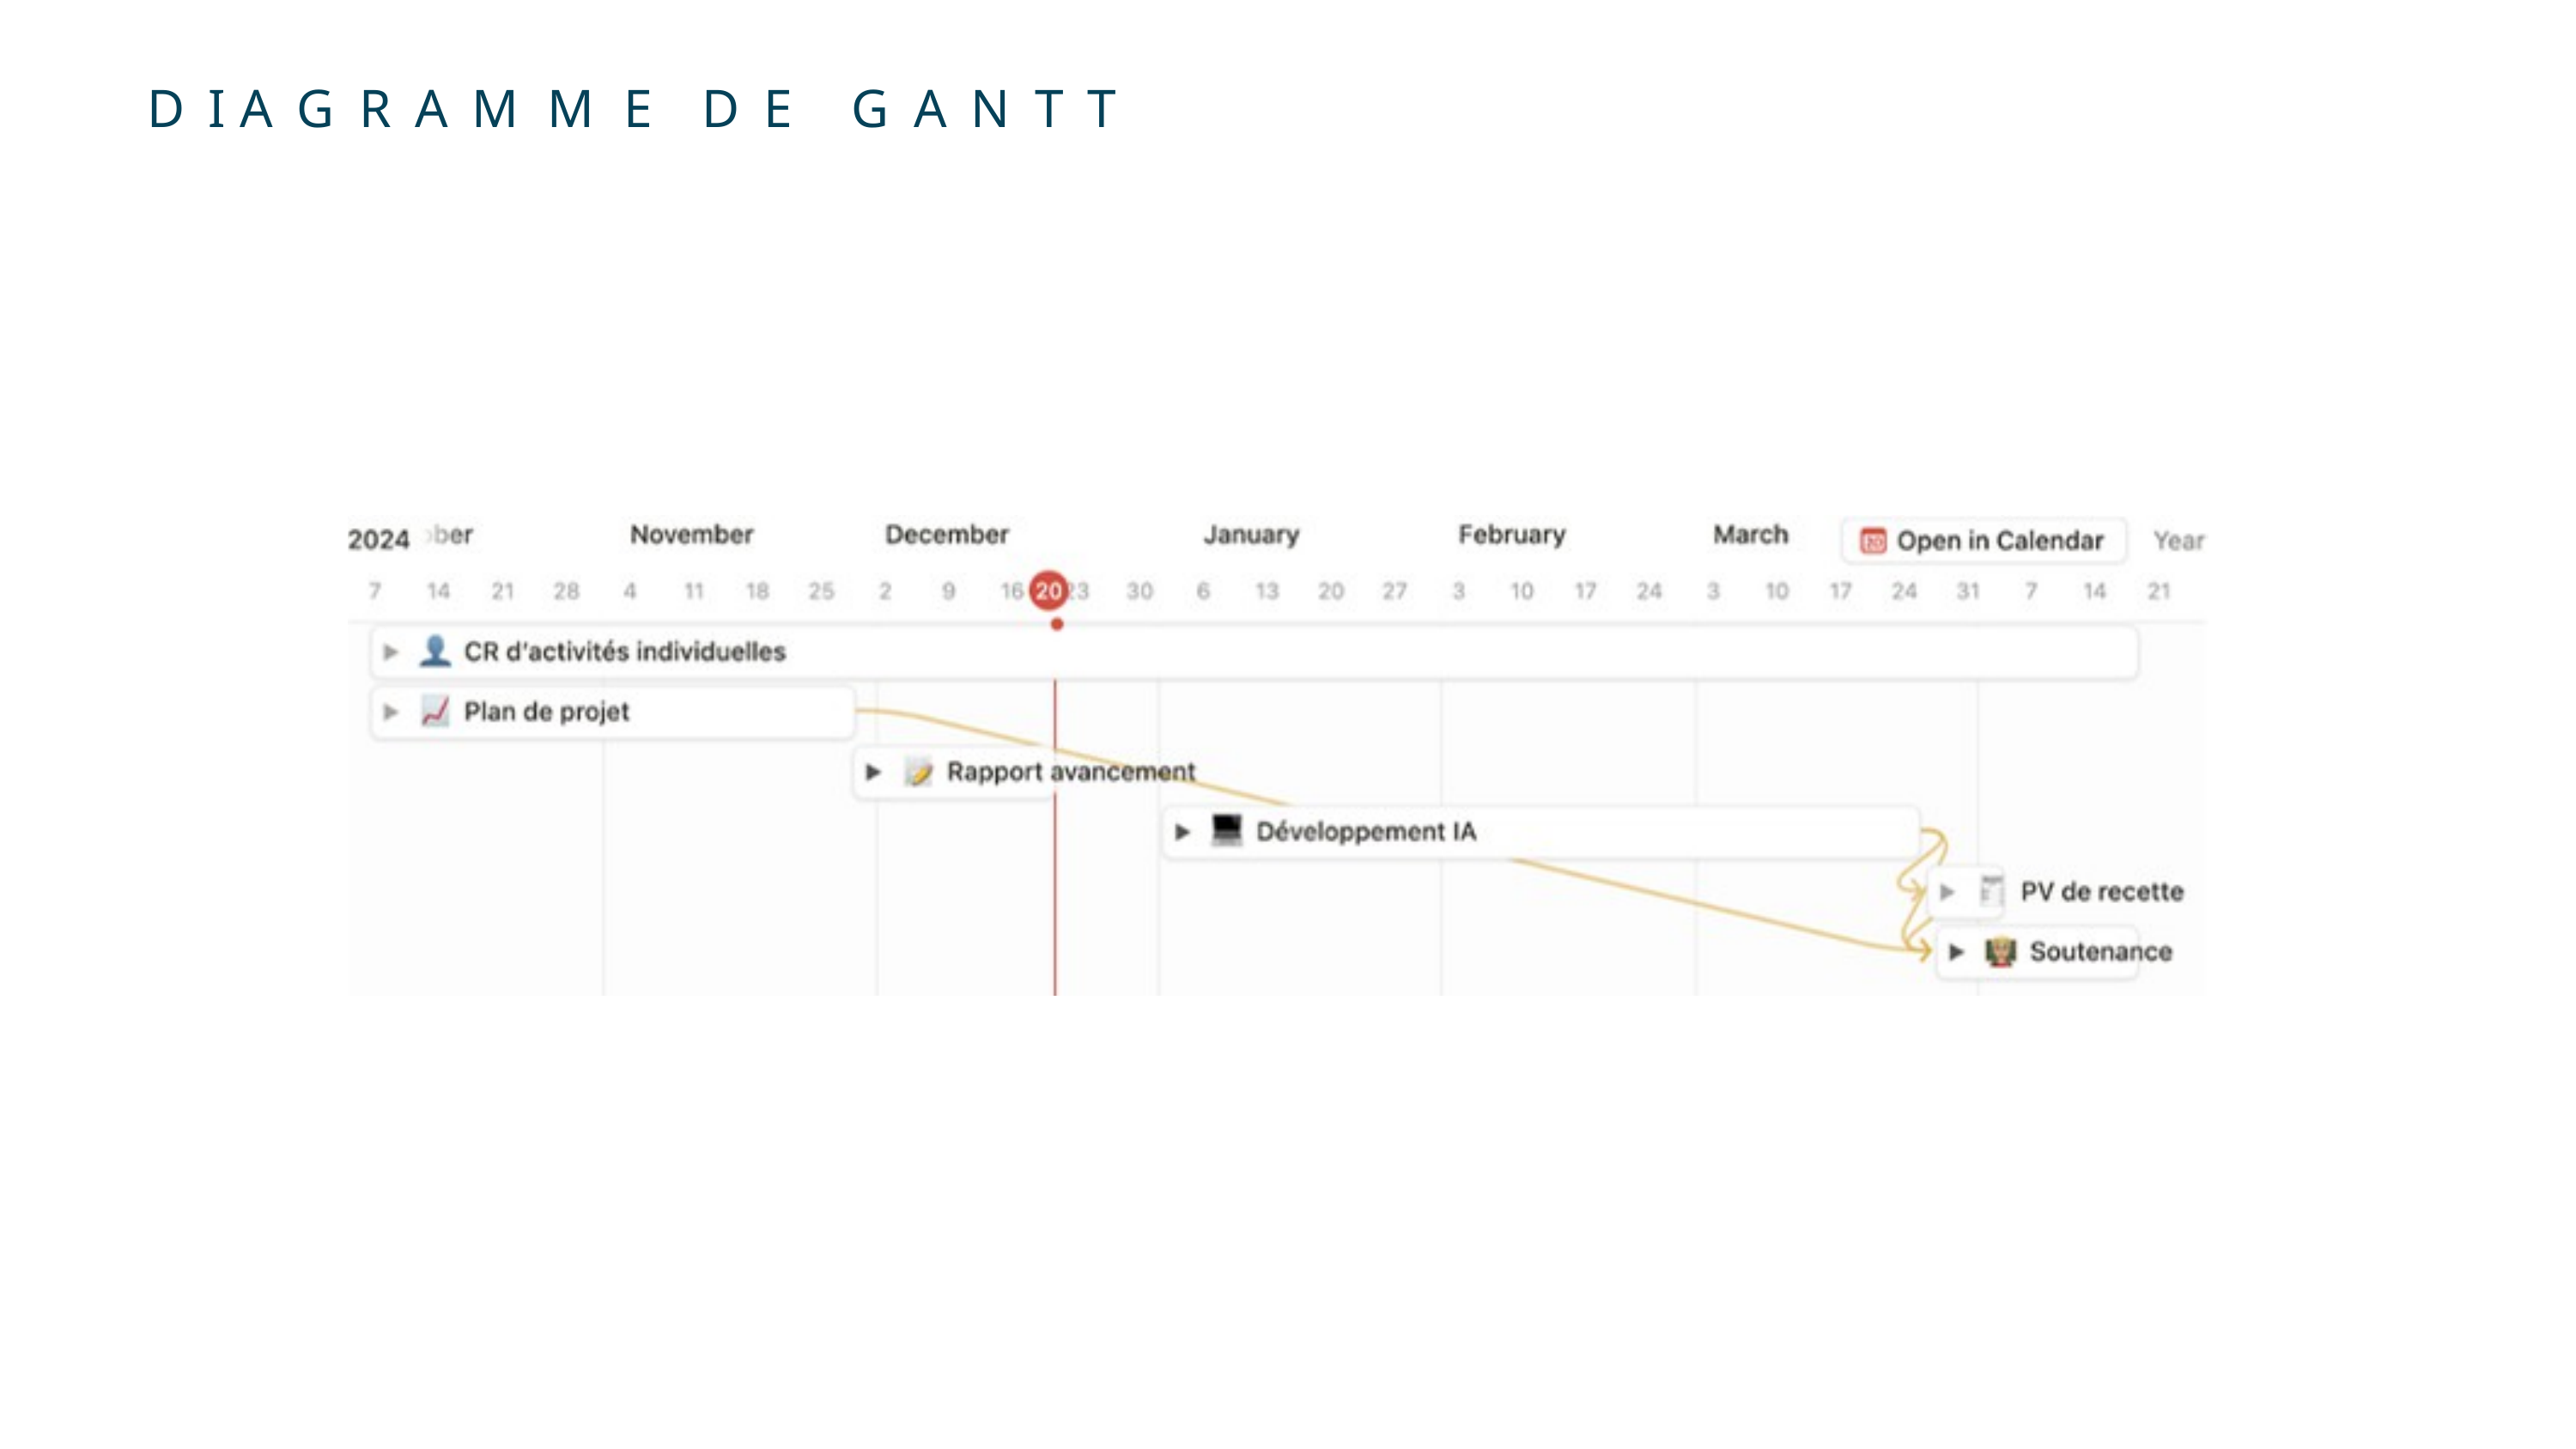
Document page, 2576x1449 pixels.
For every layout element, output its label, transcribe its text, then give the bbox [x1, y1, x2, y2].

title D I A G R A M M E D E G A N T T [145, 73, 1128, 318]
picture [348, 514, 2209, 996]
